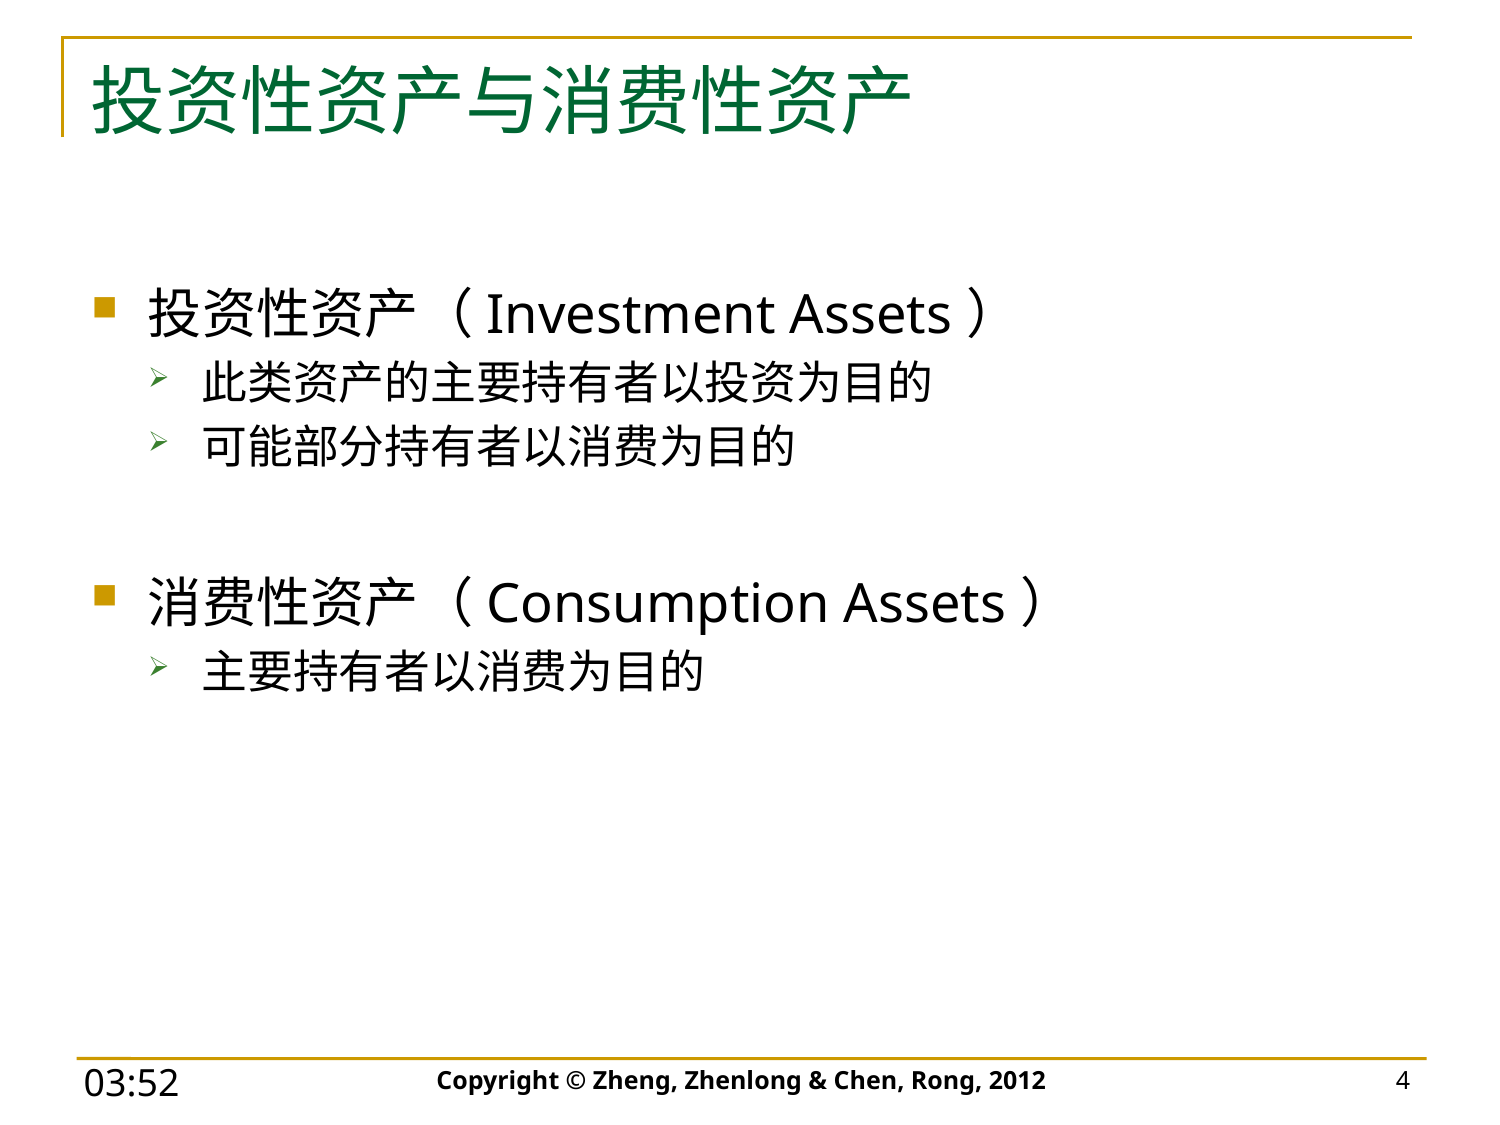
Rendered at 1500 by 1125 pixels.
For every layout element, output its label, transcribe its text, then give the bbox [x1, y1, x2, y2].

footer Copyright © Zheng, Zhenlong & Chen, Rong, 2012 [296, 1030, 1074, 1107]
slide_number 4 [1074, 1030, 1426, 1107]
list 投资性资产（Investment Assets） 此类资产的主要持有者以投资为目的 可能部分持有者以消费为目的 消费性资产（Consumption Assets） 主要持有者以消费为目的 [76, 196, 1427, 940]
title 投资性资产与消费性资产 [74, 45, 1426, 233]
